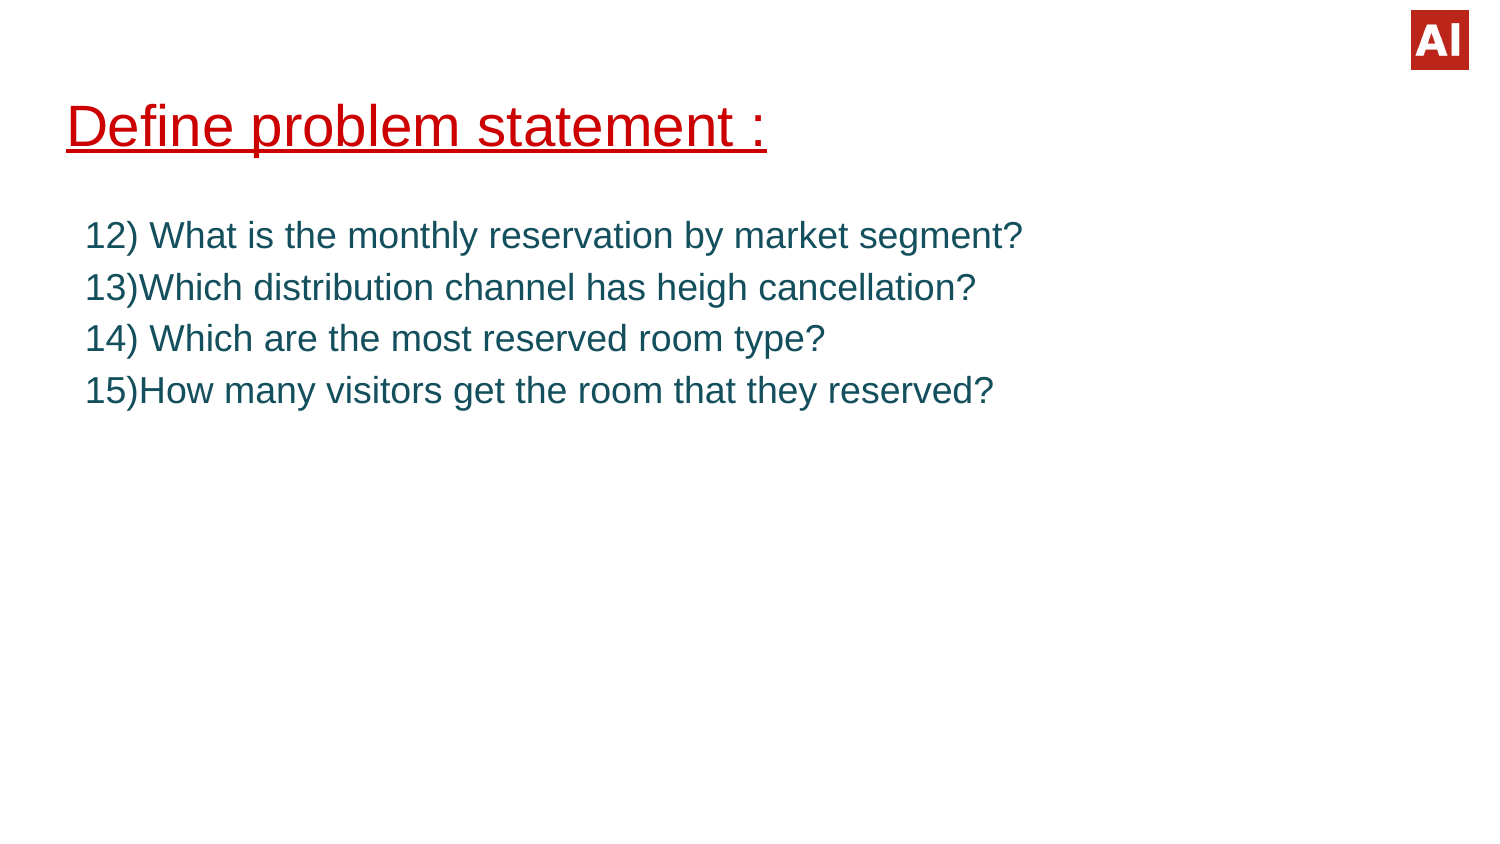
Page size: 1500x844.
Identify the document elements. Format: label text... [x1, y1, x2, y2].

title Define problem statement : [51, 72, 1449, 167]
list 12) What is the monthly reservation by market segment? 13)Which distribution channel has heigh cancellation? 14) Which are the most reserved room type? 15)How many visitors get the room that they reserved? [51, 189, 1449, 750]
picture [1411, 10, 1469, 70]
